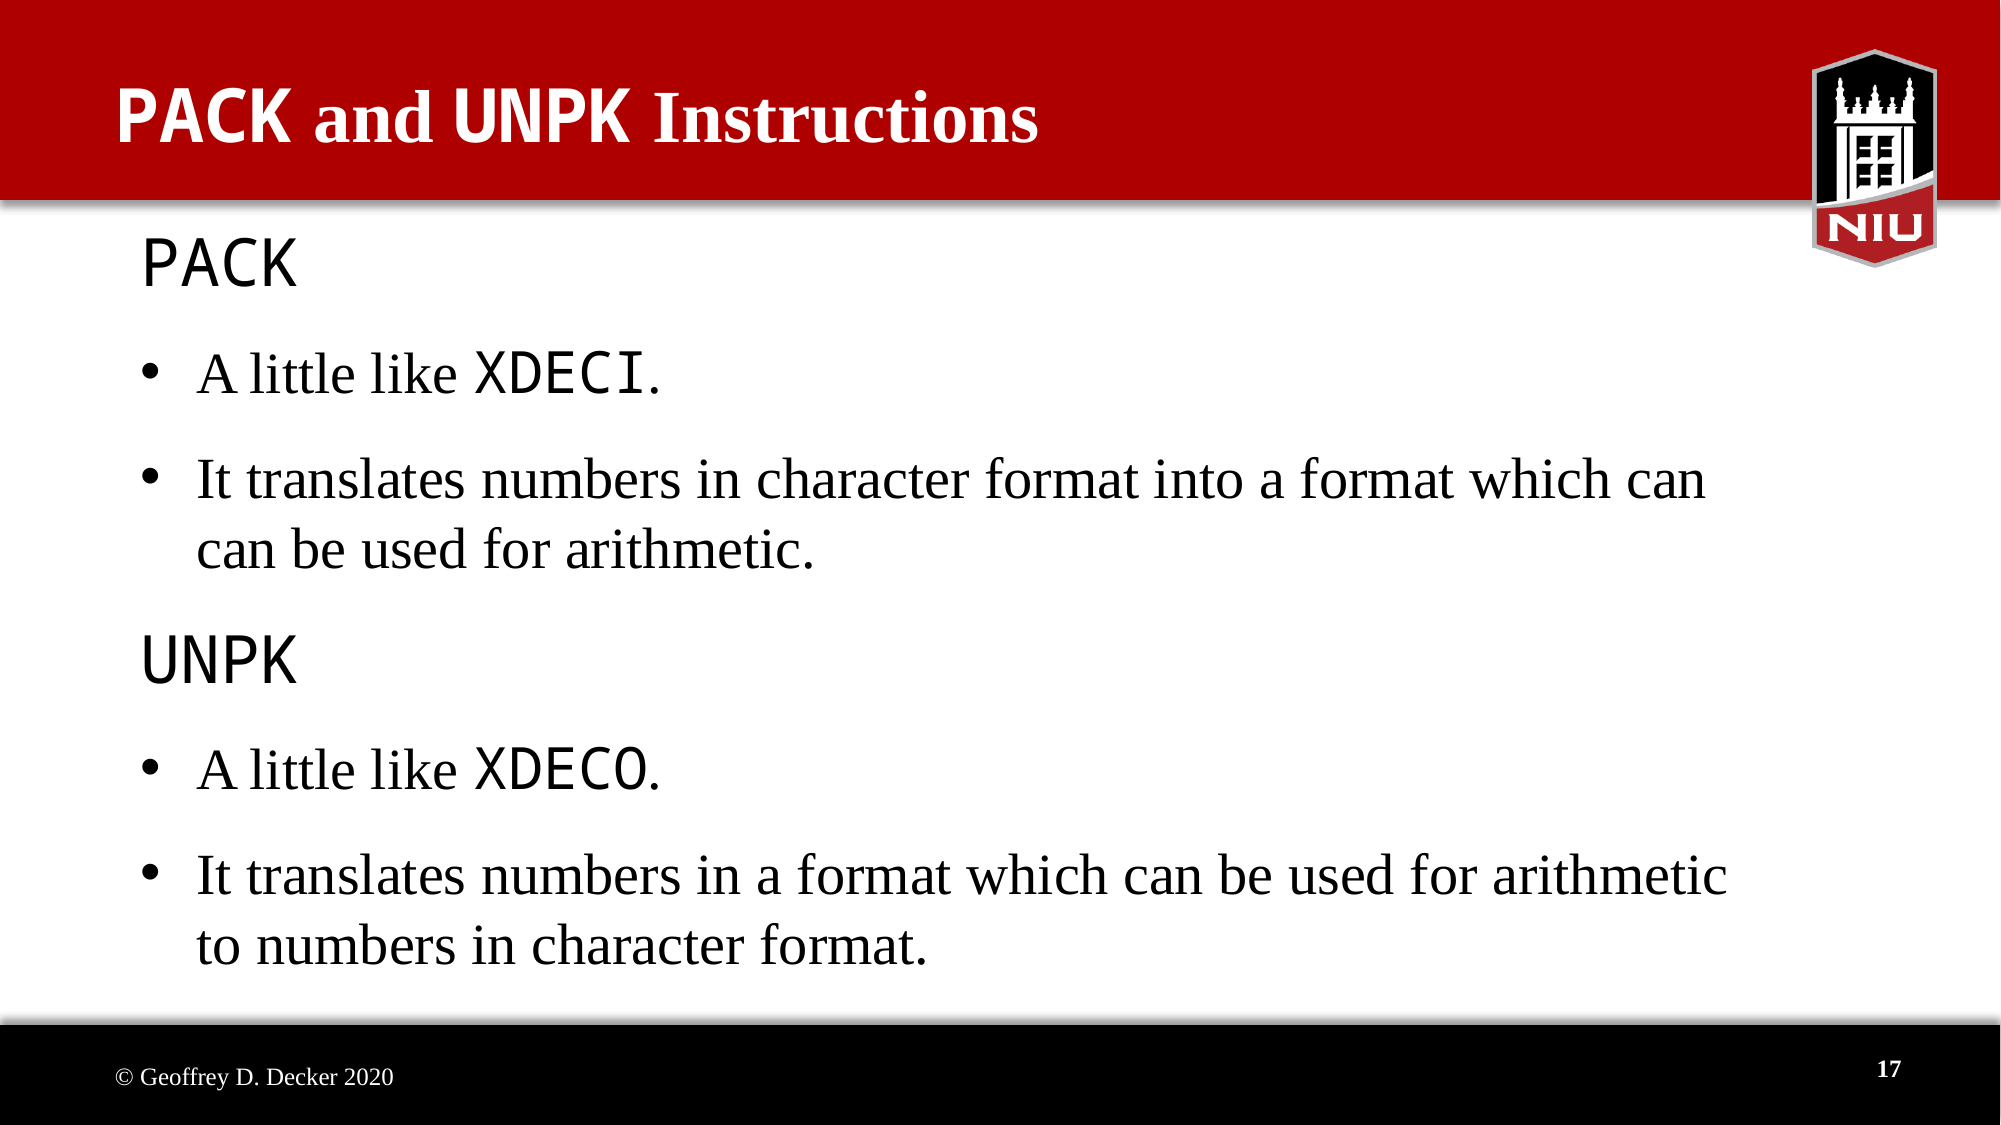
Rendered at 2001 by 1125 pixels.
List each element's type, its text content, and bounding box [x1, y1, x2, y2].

slide_number 17 [1616, 1037, 1917, 1098]
title PACK and UNPK Instructions [99, 24, 1750, 200]
list PACK A little like XDECI. It translates numbers in character format into a format which can can be used for arithmetic. UNPK A little like XDECO. It translates numbers in a format which can be used for arithmetic to numbers in character format. [125, 212, 1775, 997]
footer © Geoffrey D. Decker 2020 [99, 1045, 734, 1105]
picture [1812, 49, 1937, 268]
